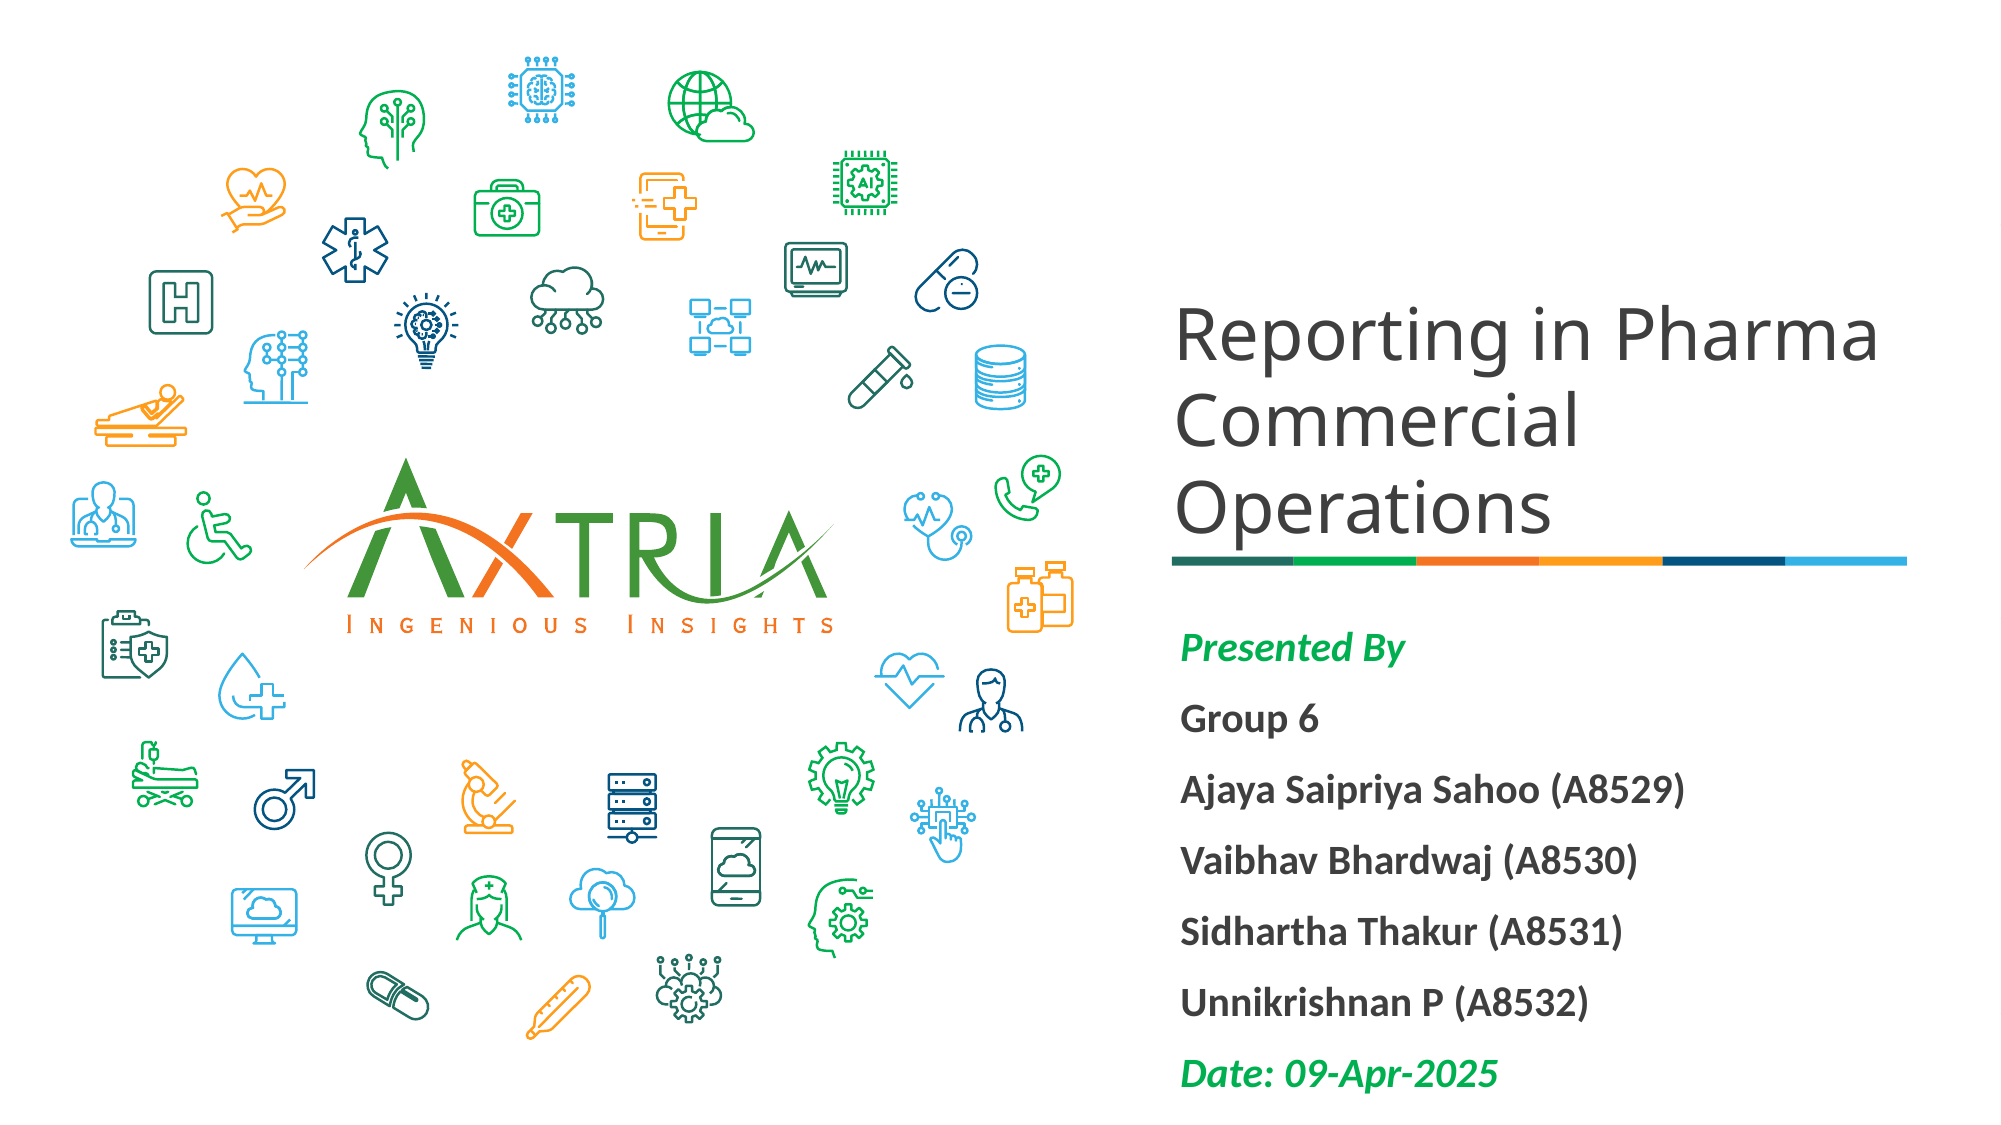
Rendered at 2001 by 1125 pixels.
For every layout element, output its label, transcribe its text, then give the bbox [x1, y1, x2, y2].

text_box Presented By Group 6 Ajaya Saipriya Sahoo (A8529) Vaibhav Bhardwaj (A8530) Sidhartha Thakur (A8531) Unnikrishnan P (A8532) Date: 09-Apr-2025 [1180, 612, 1924, 1103]
title Reporting in Pharma Commercial Operations [1158, 275, 1924, 556]
